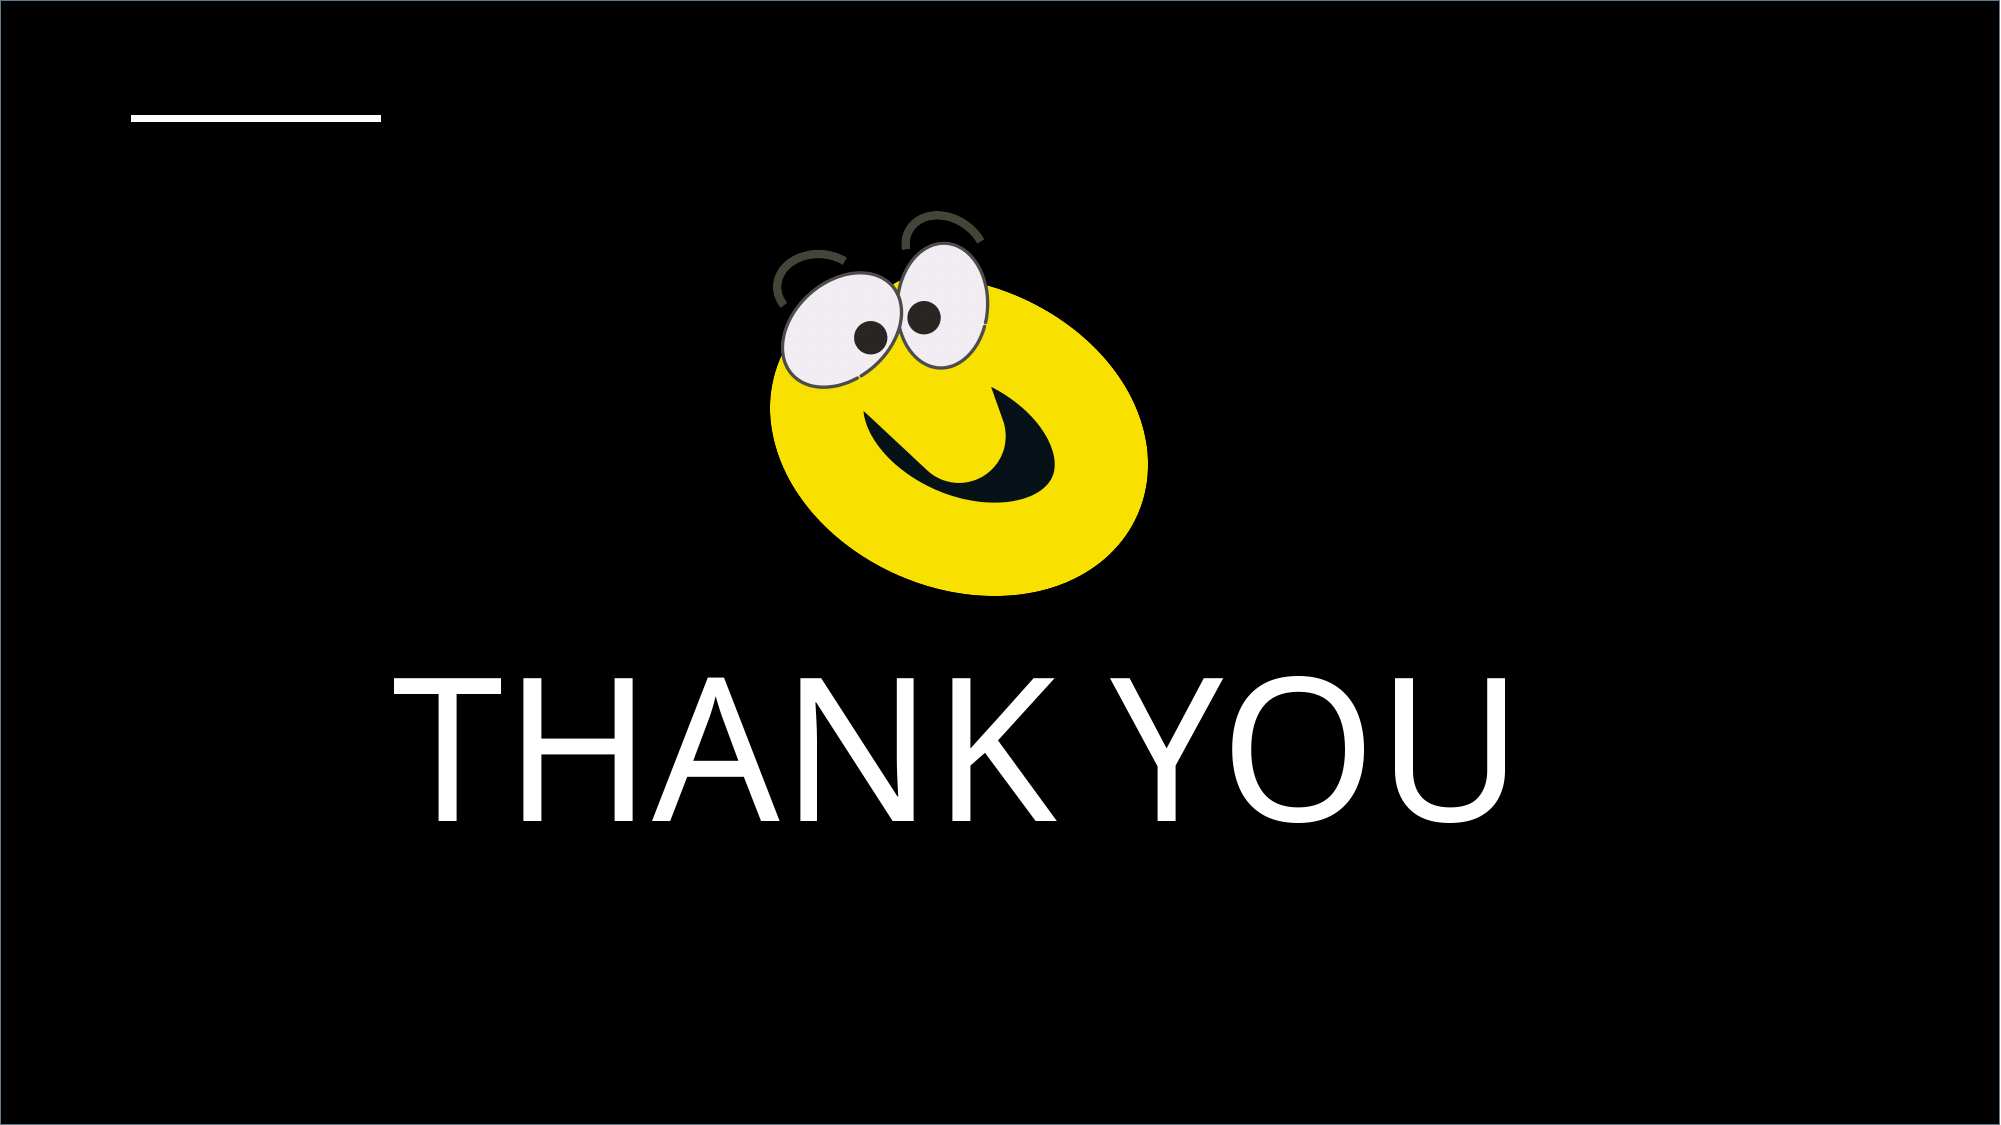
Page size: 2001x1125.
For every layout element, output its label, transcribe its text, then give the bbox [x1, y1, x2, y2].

title Thank YOU [116, 614, 1801, 1125]
text_box [0, 0, 2000, 1125]
picture [770, 211, 1148, 596]
